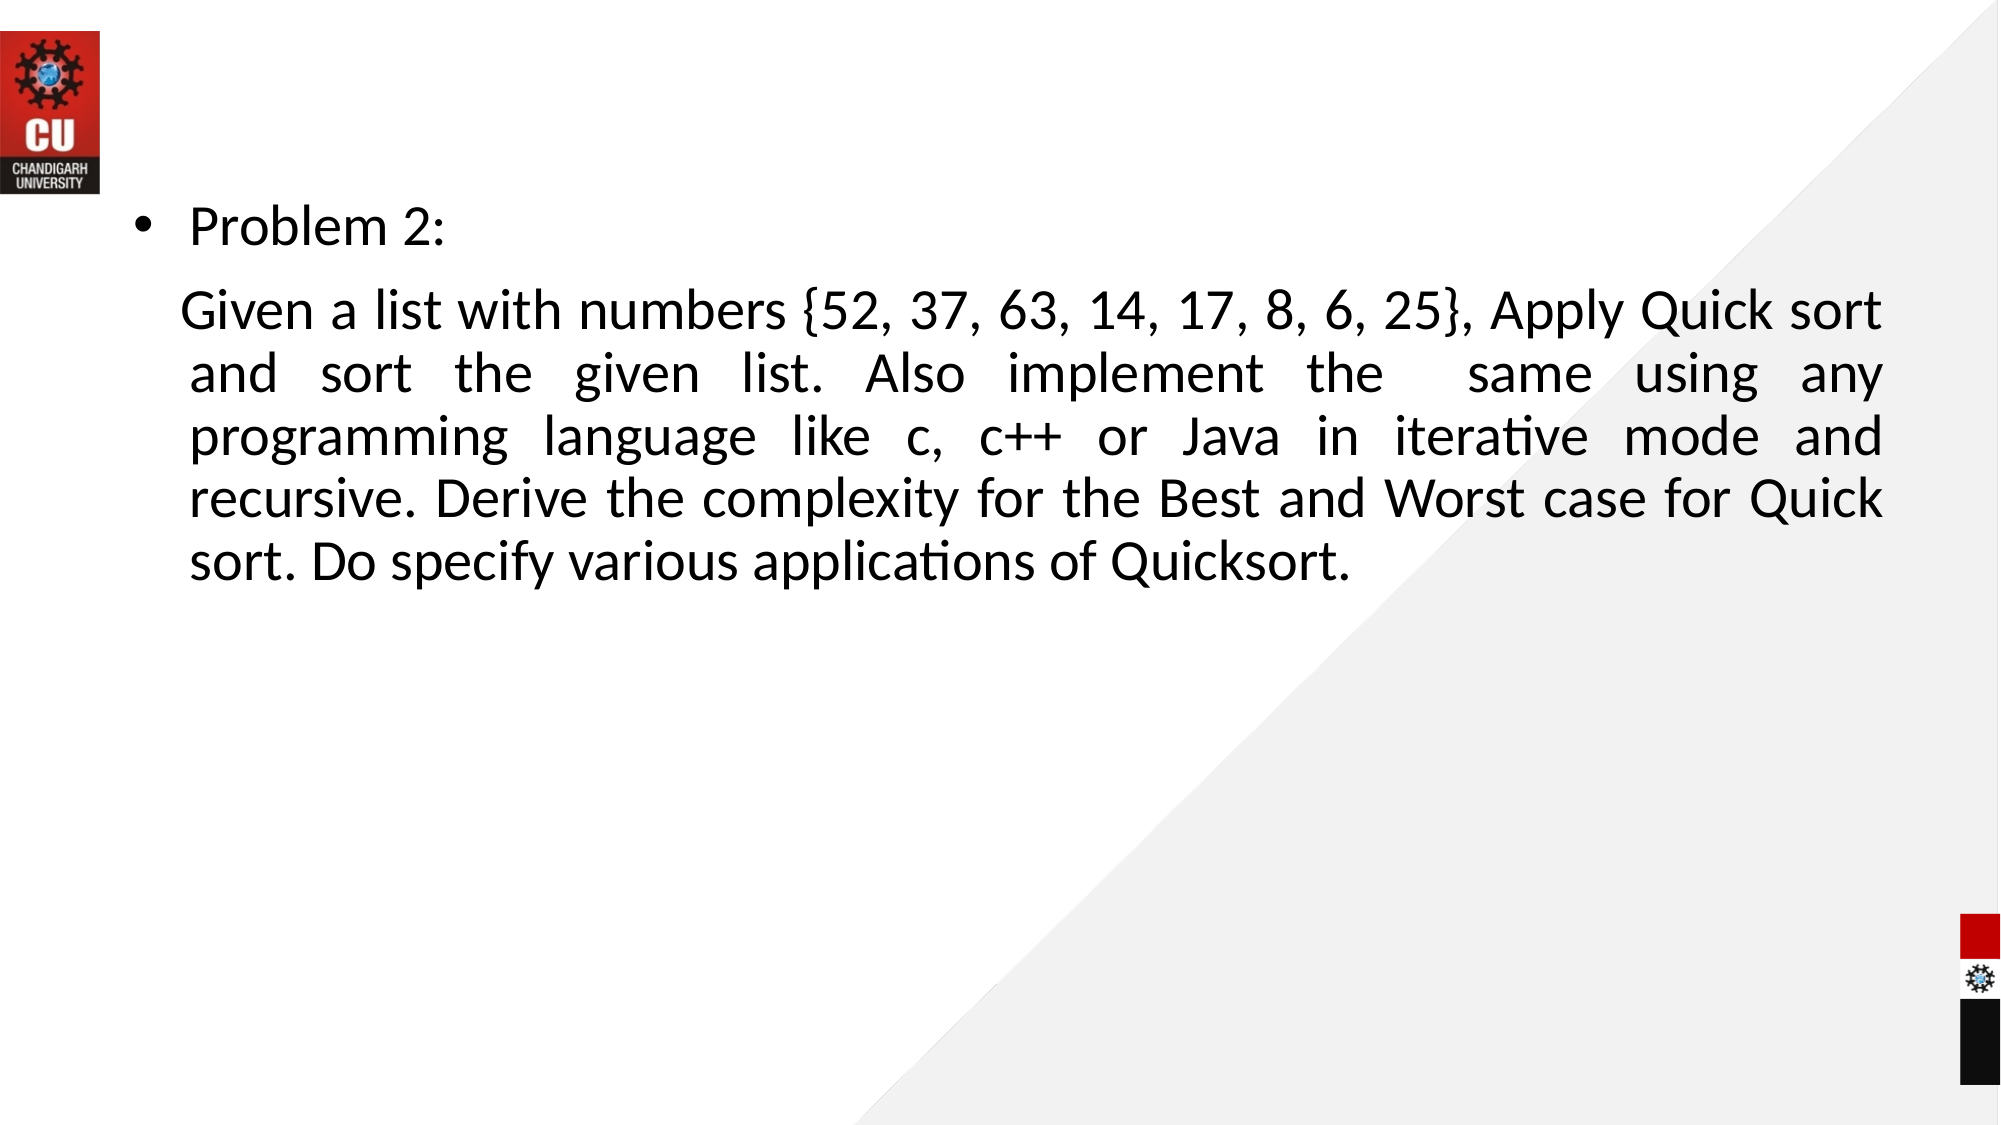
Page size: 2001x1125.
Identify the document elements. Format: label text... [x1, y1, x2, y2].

list Problem 2: Given a list with numbers {52, 37, 63, 14, 17, 8, 6, 25}, Apply Quick sort and sort the given list. Also implement the same using any programming language like c, c++ or Java in iterative mode and recursive. Derive the complexity for the Best and Worst case for Quick sort. Do specify various applications of Quicksort. [99, 187, 1900, 930]
picture [0, 0, 2001, 1125]
